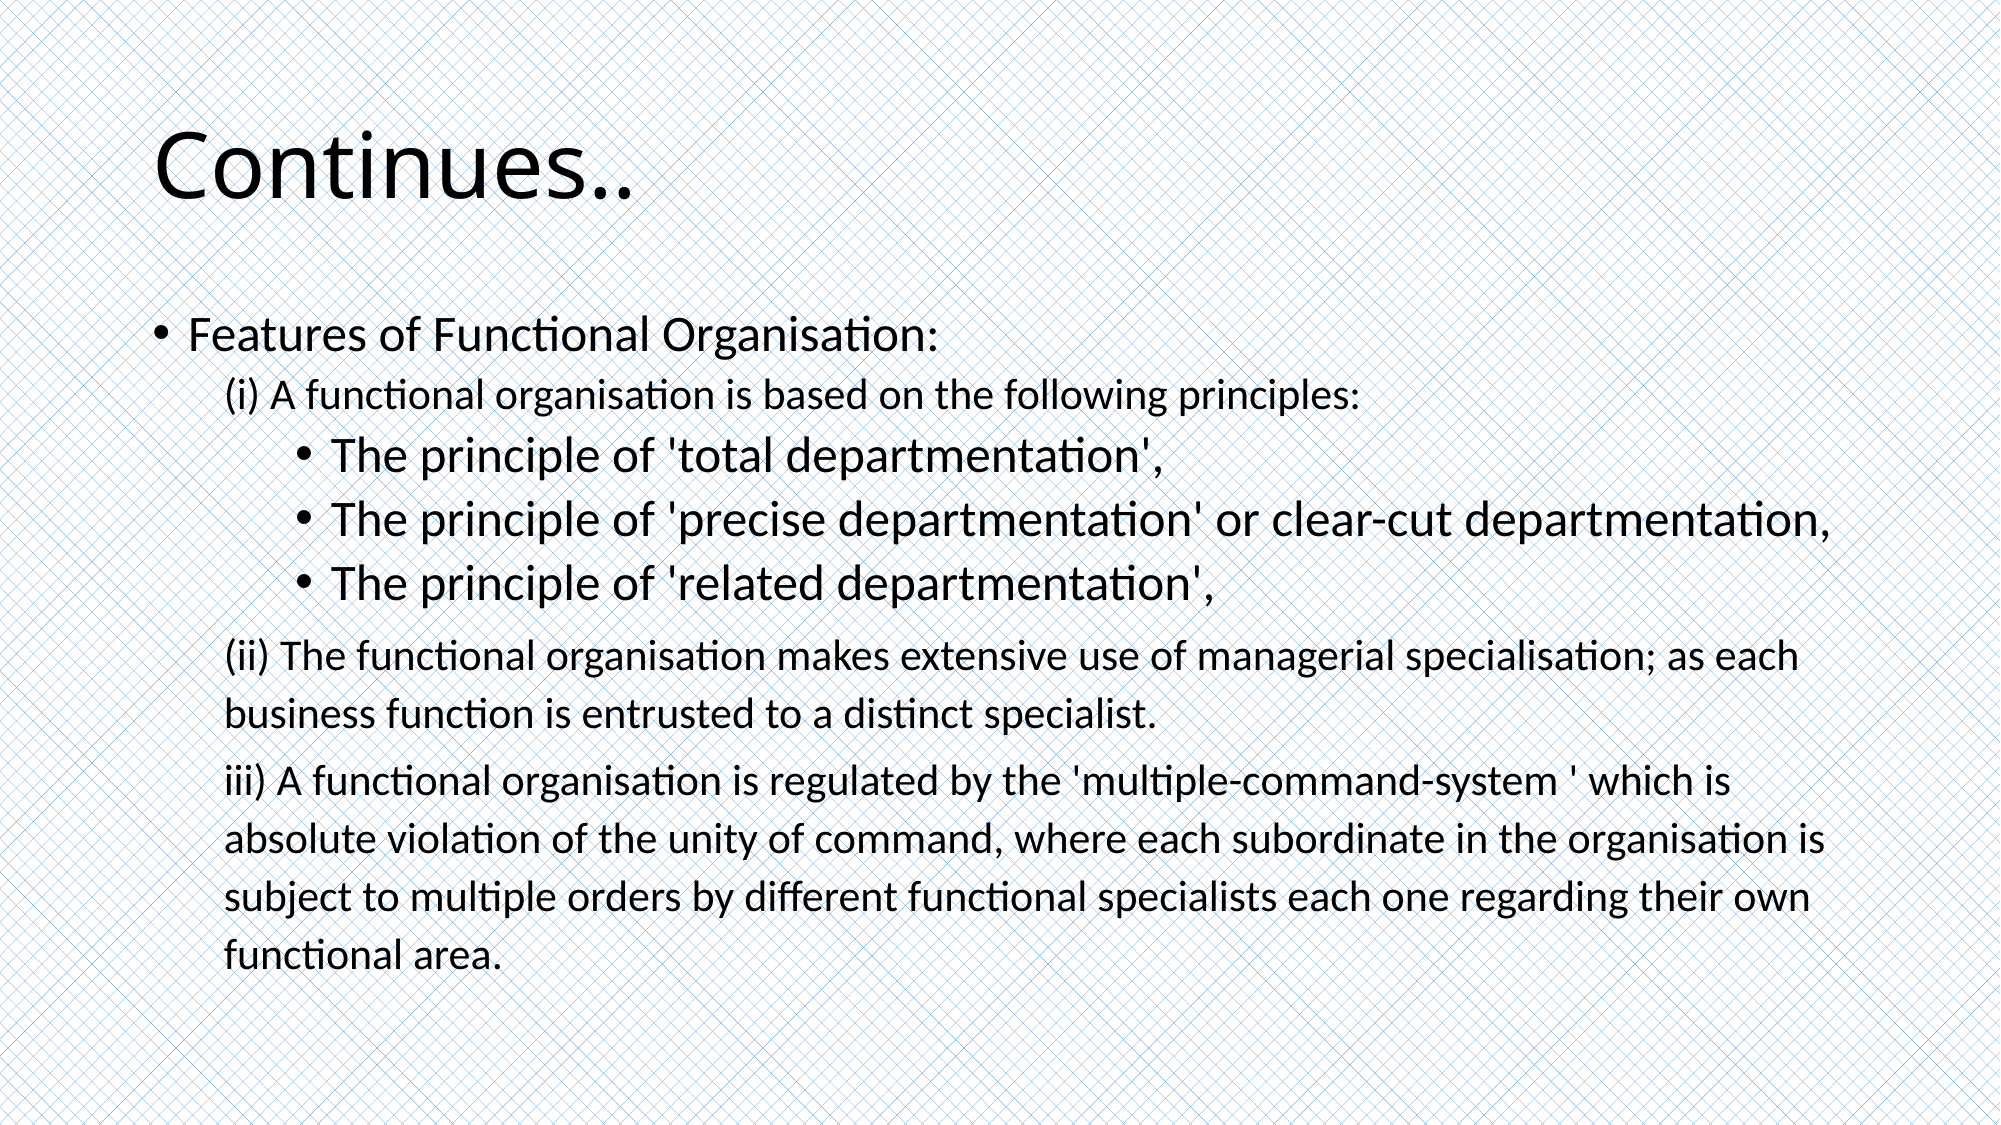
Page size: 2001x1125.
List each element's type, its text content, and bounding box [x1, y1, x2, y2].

title Continues.. [137, 59, 1863, 278]
list Features of Functional Organisation: (i) A functional organisation is based on the following principles: The principle of 'total departmentation', The principle of 'precise departmentation' or clear-cut departmentation, The principle of 'related departmentation', (ii) The functional organisation makes extensive use of managerial specialisation; as each business function is entrusted to a distinct specialist. iii) A functional organisation is regulated by the 'multiple-command-system ' which is absolute violation of the unity of command, where each subordinate in the organisation is subject to multiple orders by different functional specialists each one regarding their own functional area. [137, 299, 1863, 1014]
